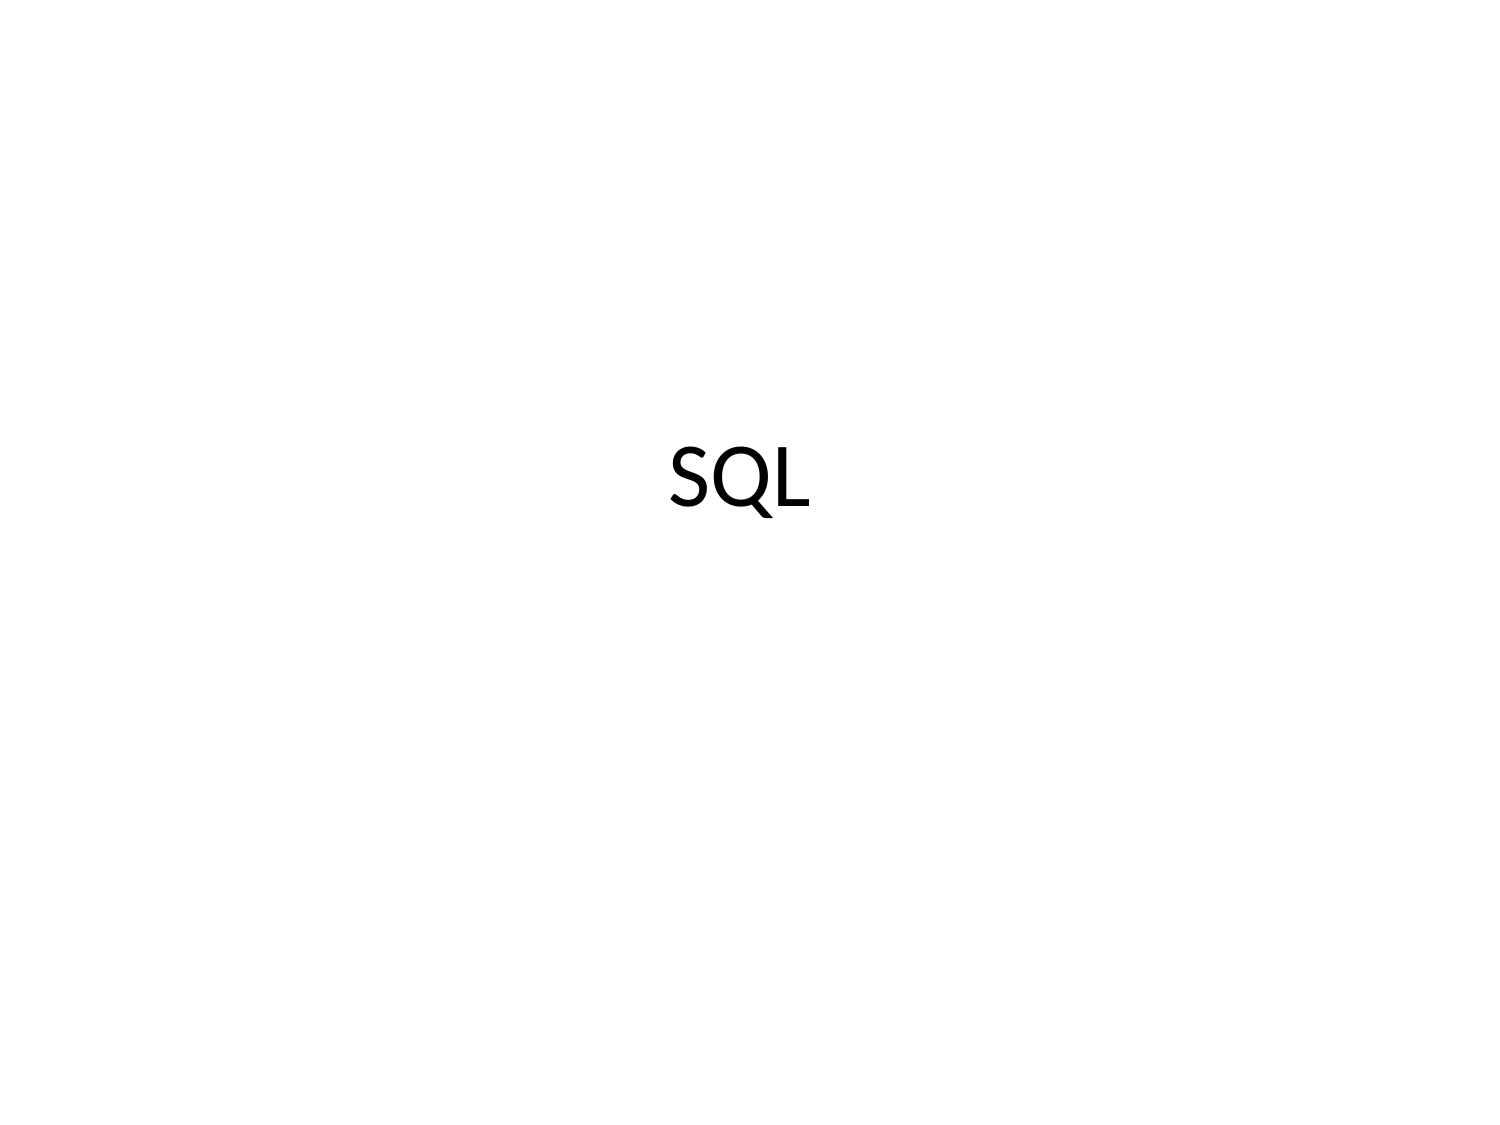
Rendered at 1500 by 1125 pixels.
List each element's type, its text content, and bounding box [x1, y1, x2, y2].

title SQL [112, 349, 1388, 591]
